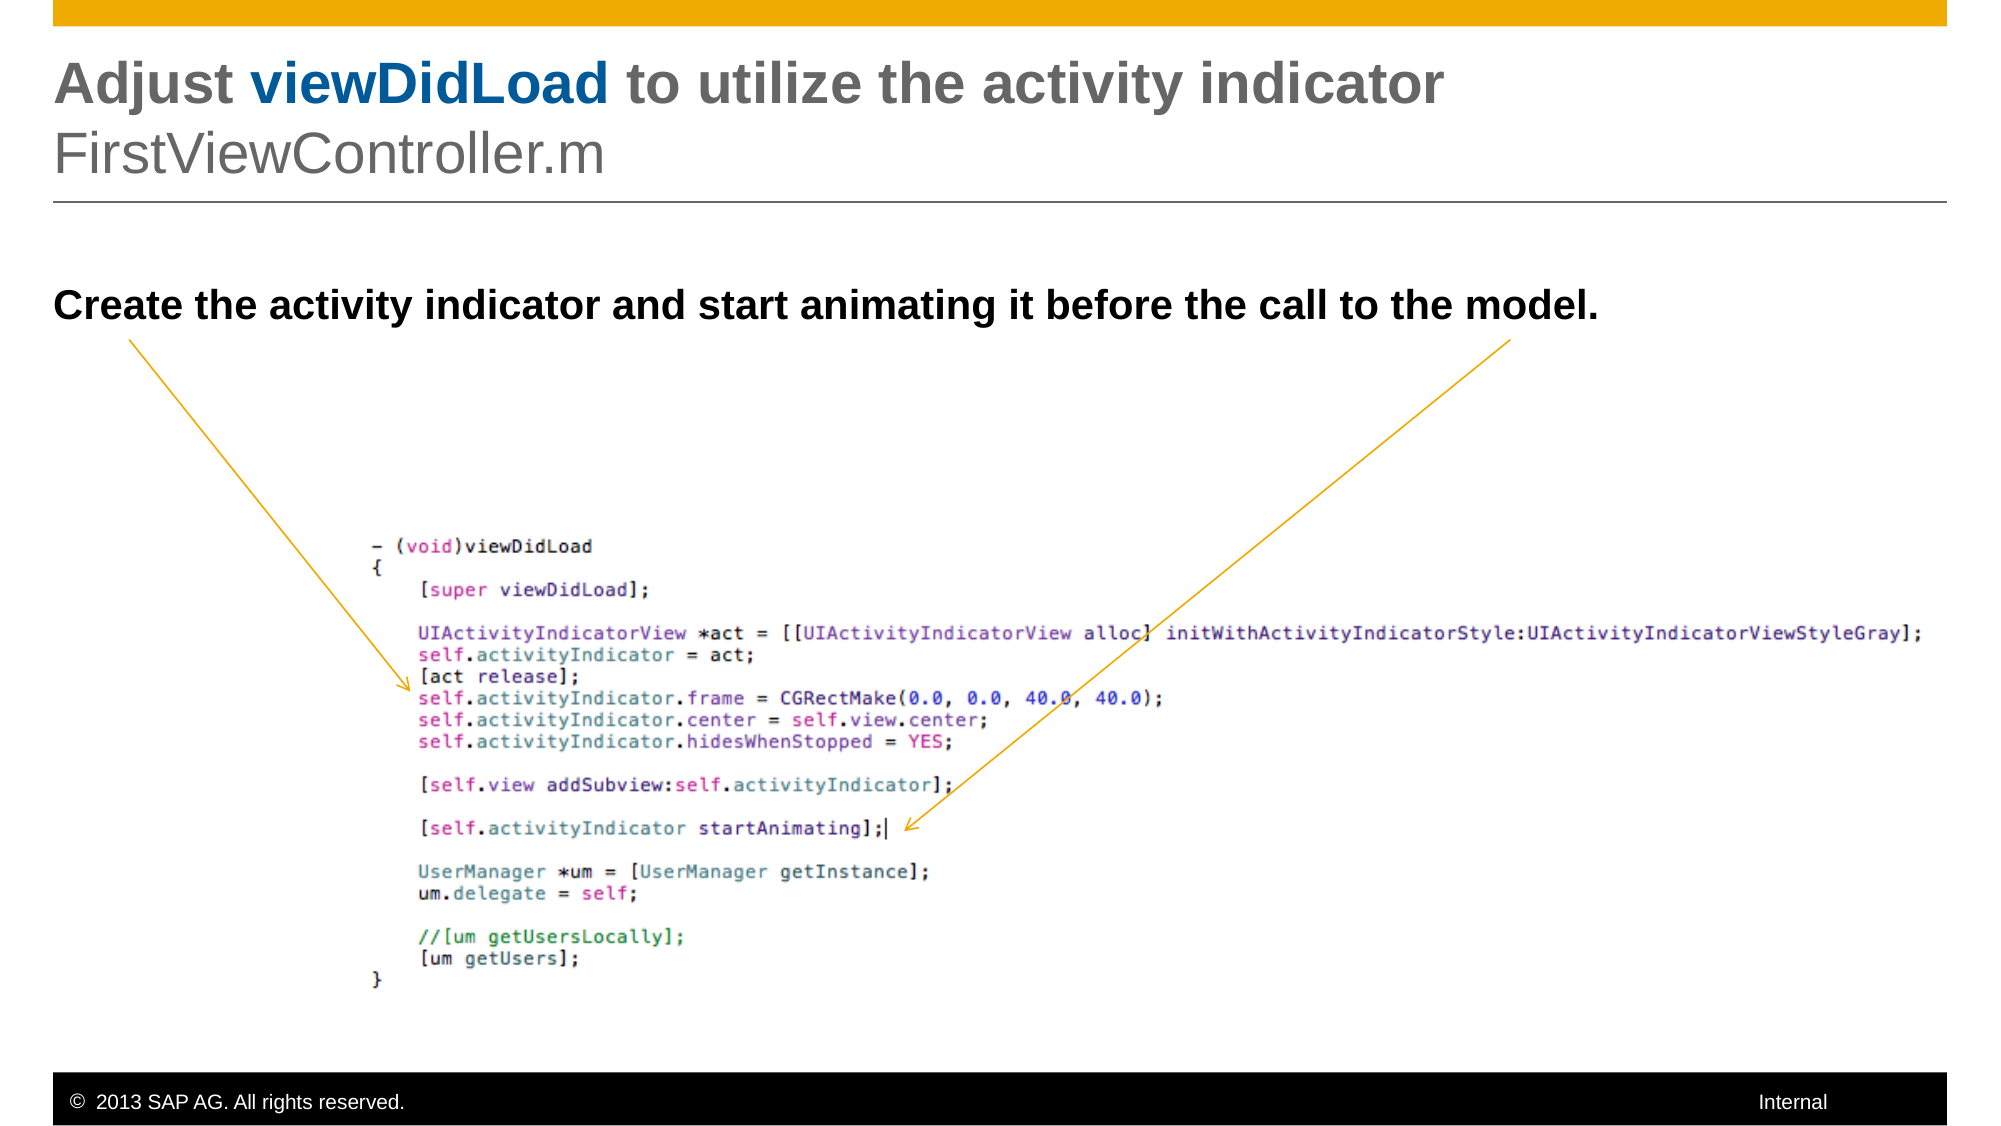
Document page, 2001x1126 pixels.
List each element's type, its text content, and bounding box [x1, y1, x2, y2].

title Adjust viewDidLoad to utilize the activity indicator FirstViewController.m [53, 53, 1947, 178]
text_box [128, 339, 411, 692]
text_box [903, 339, 1511, 832]
list Create the activity indicator and start animating it before the call to the model. [53, 277, 1947, 998]
picture [365, 532, 1953, 1001]
